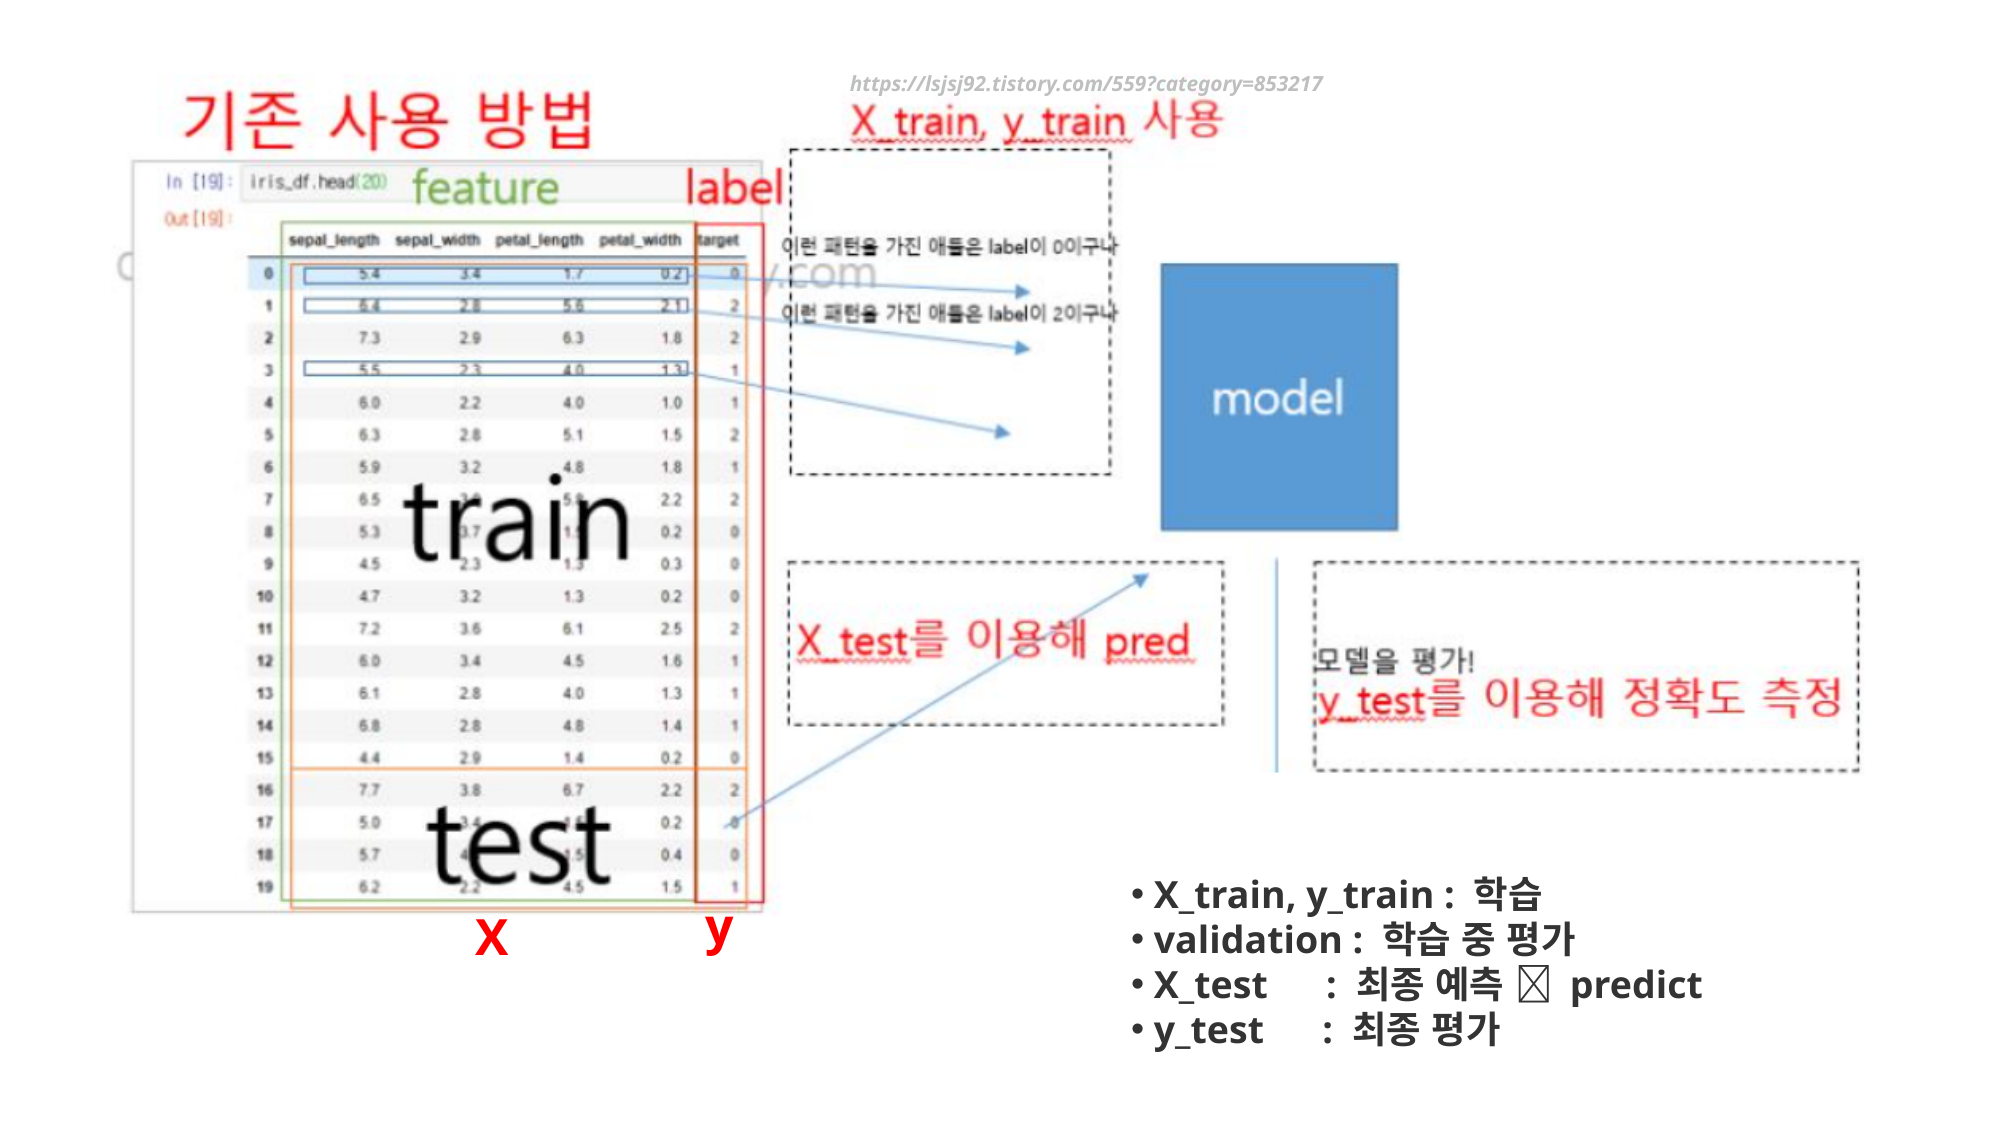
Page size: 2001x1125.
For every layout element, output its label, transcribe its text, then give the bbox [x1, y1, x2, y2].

picture [90, 63, 1893, 1026]
text_box X_train, y_train : 학습 validation : 학습 중 평가 X_test : 최종 예측  predict y_test : 최종 평가 [1116, 863, 1948, 1059]
